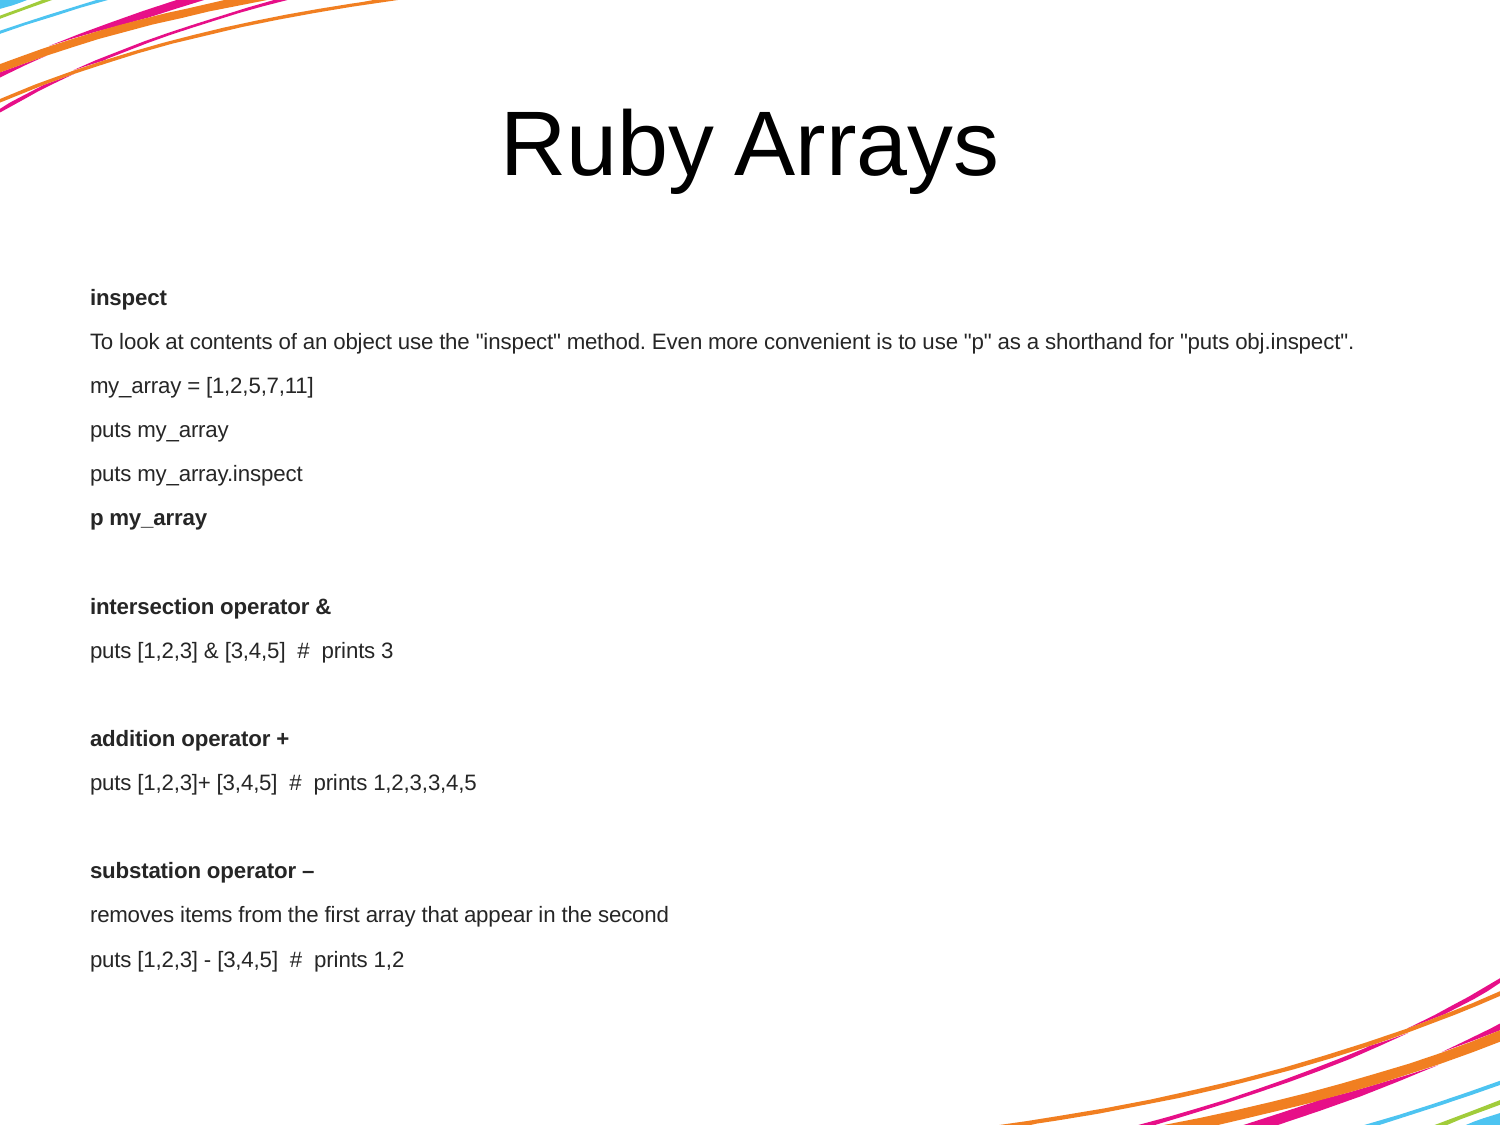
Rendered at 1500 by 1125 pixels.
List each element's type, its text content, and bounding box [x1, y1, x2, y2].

title Ruby Arrays [75, 45, 1425, 233]
list inspect To look at contents of an object use the "inspect" method. Even more convenient is to use "p" as a shorthand for "puts obj.inspect". my_array = [1,2,5,7,11] puts my_array puts my_array.inspect p my_array intersection operator & puts [1,2,3] & [3,4,5] # prints 3 addition operator + puts [1,2,3]+ [3,4,5] # prints 1,2,3,3,4,5 substation operator – removes items from the first array that appear in the second puts [1,2,3] - [3,4,5] # prints 1,2 [75, 262, 1425, 1005]
